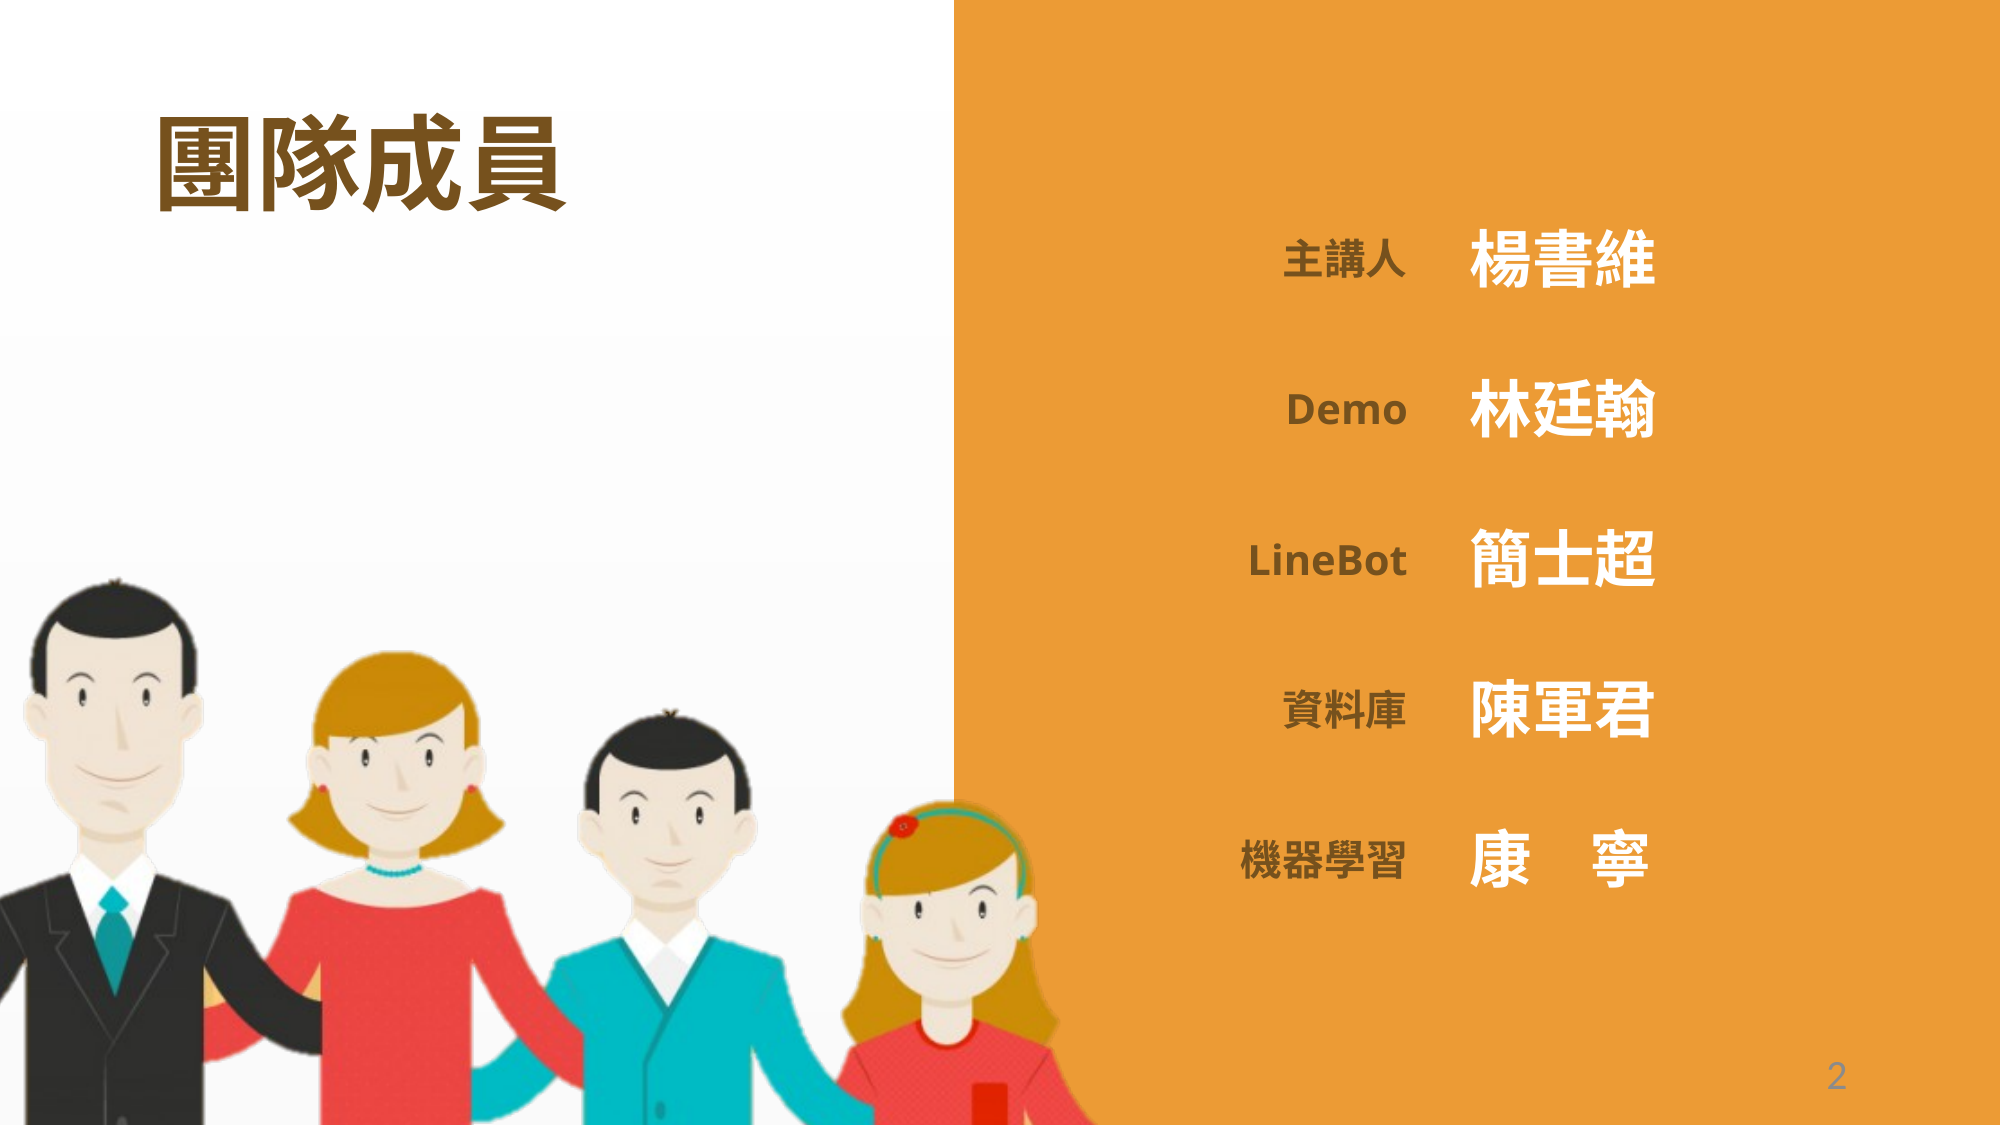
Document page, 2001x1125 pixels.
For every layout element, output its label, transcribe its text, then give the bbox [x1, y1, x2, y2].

text_box [952, 0, 2000, 1125]
title 團隊成員 [137, 59, 1863, 278]
slide_number 2 [1412, 1042, 1863, 1103]
text_box 主講人 Demo LineBot 資料庫 機器學習 [1225, 125, 1423, 891]
picture [0, 550, 1099, 1125]
text_box 楊書維 林廷翰 簡士超 陳軍君 康 寧 [1455, 137, 1673, 902]
